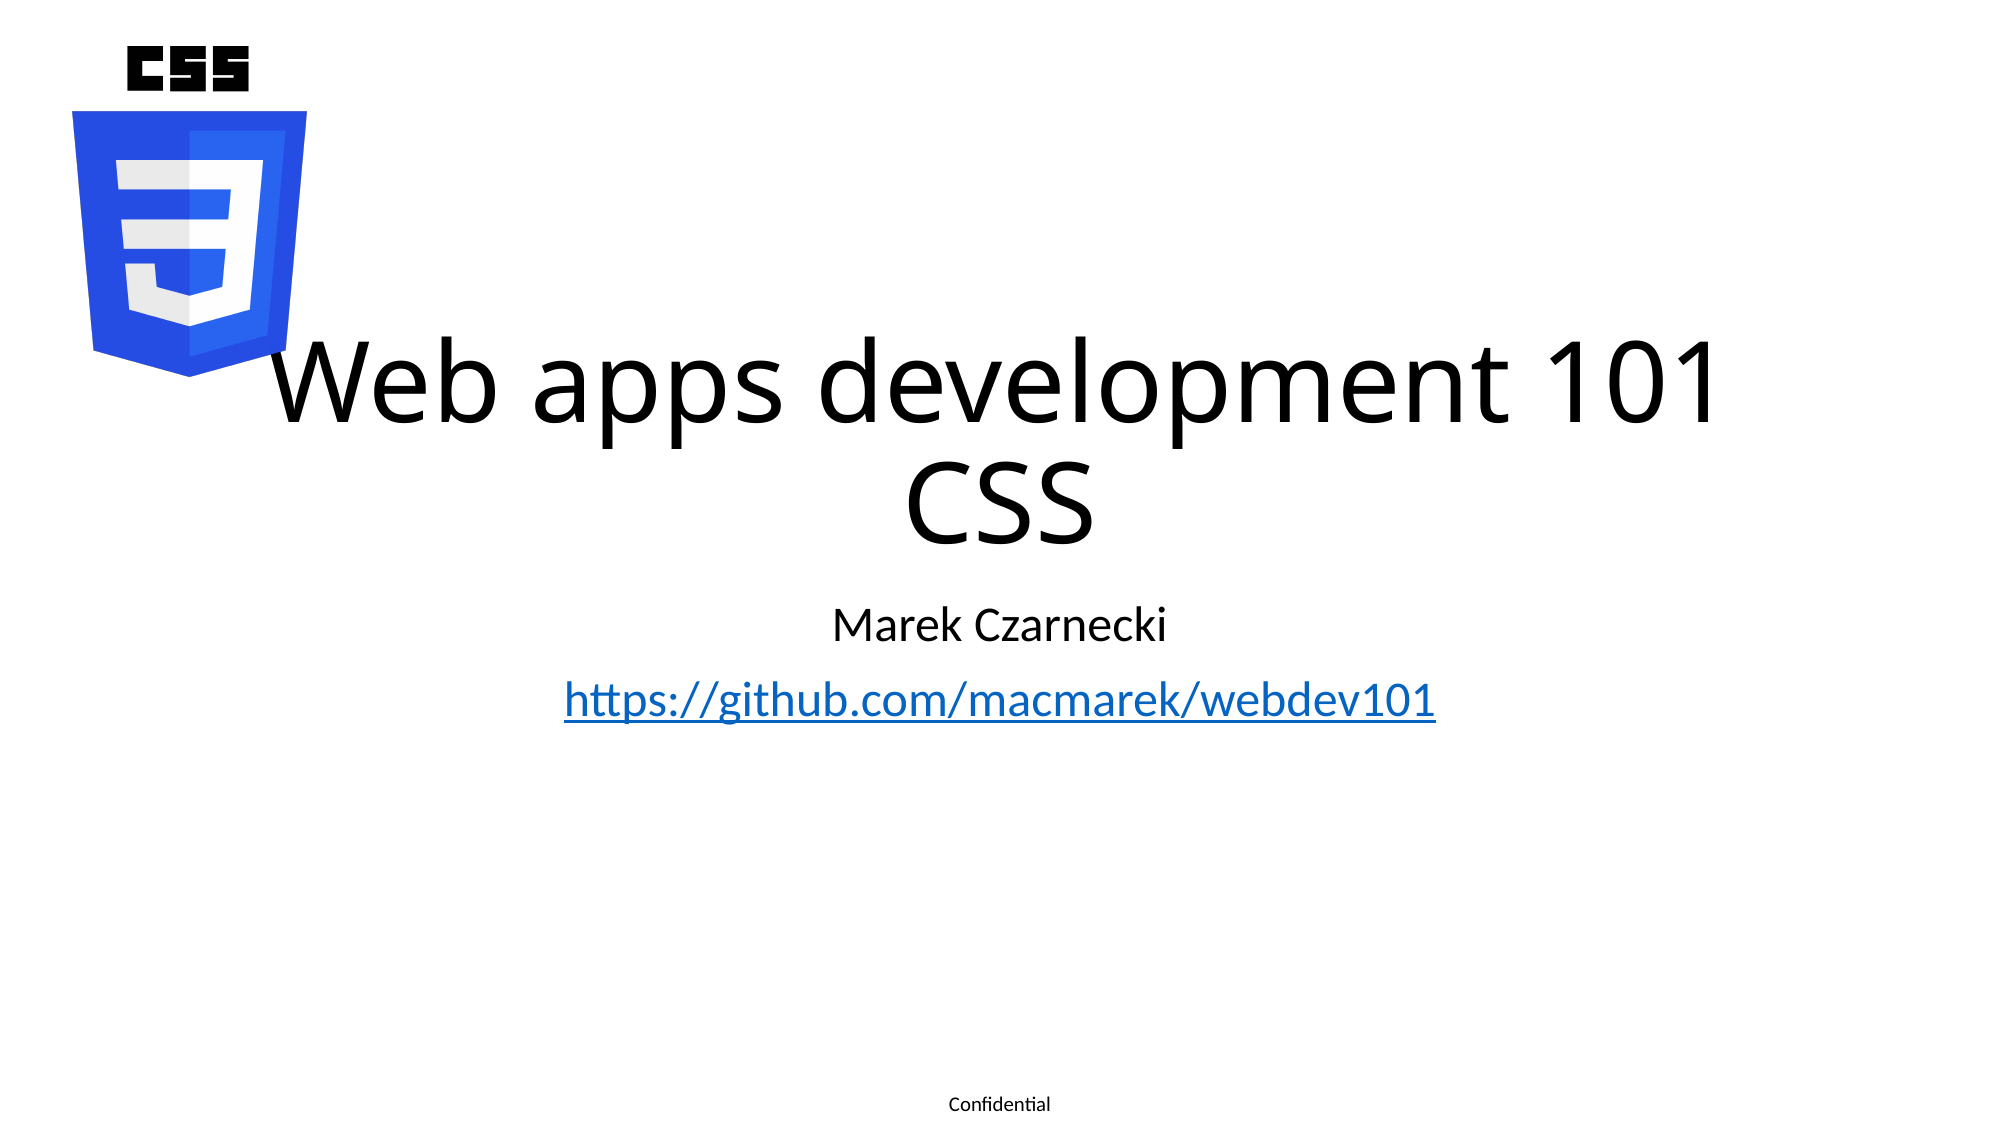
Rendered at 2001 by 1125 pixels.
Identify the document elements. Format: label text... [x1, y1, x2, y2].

title Web apps development 101 CSS [249, 184, 1750, 576]
picture [72, 46, 307, 377]
subtitle Marek Czarnecki https://github.com/macmarek/webdev101 [249, 590, 1750, 863]
